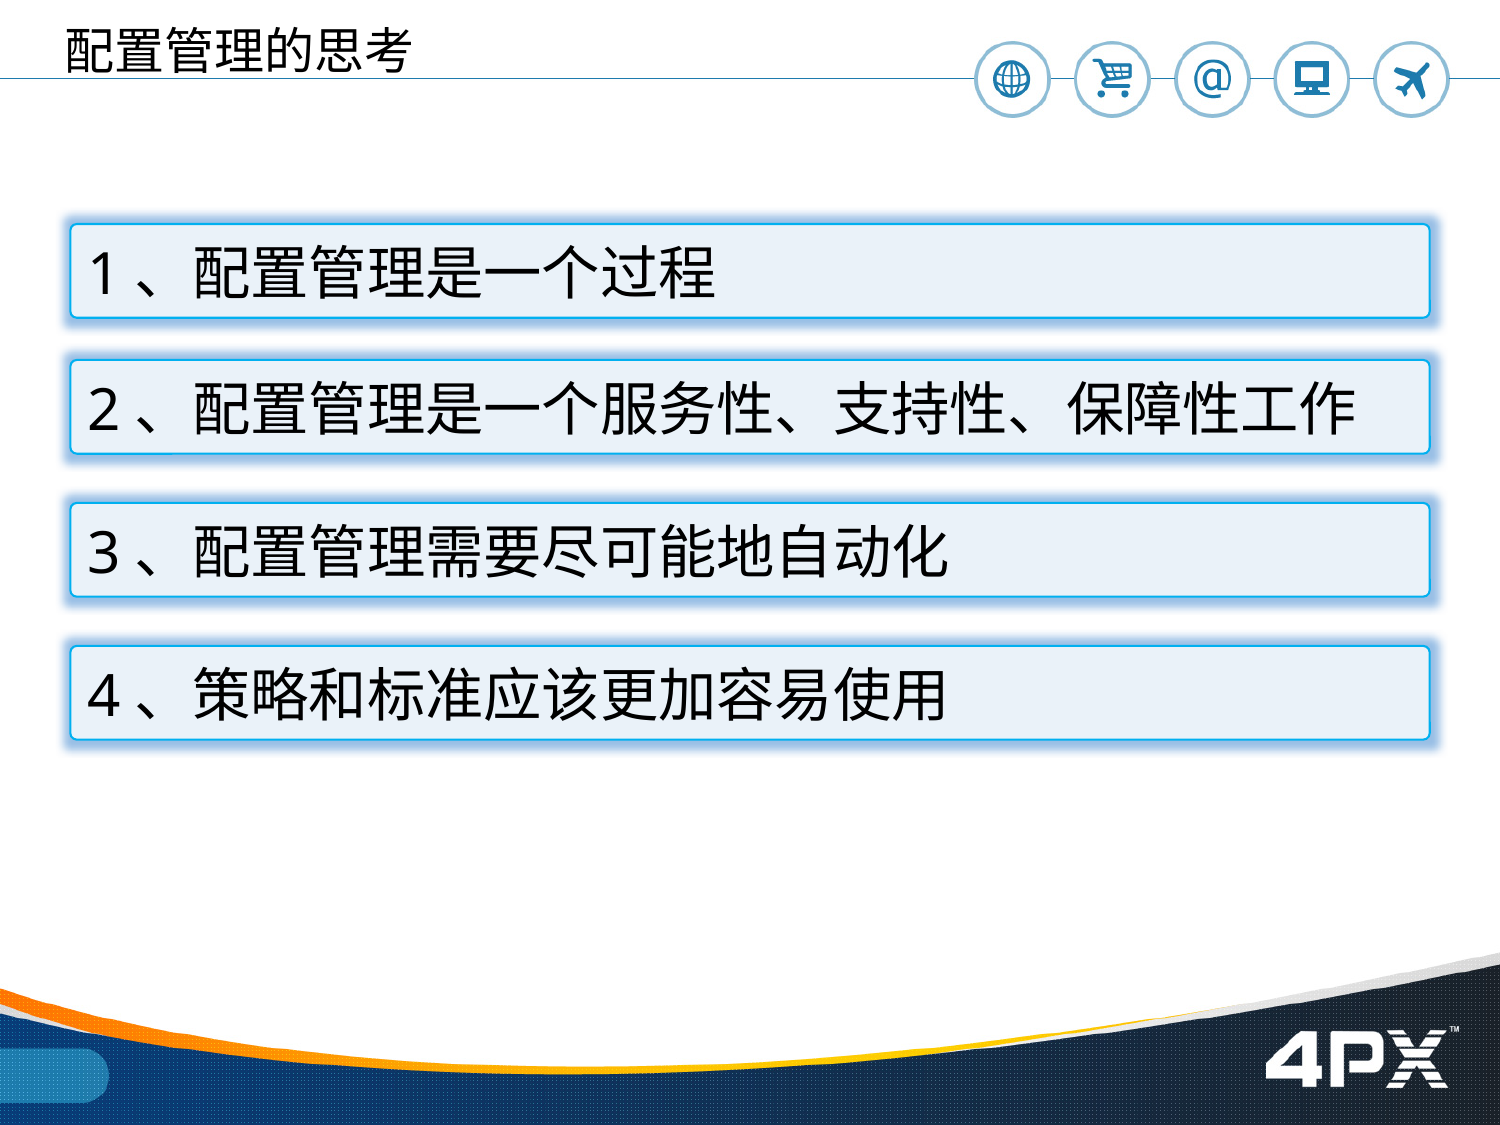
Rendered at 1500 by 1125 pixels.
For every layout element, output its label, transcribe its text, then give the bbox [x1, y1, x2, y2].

text_box 3、配置管理需要尽可能地自动化 [68, 500, 1432, 599]
text_box 1、配置管理是一个过程 [68, 221, 1432, 320]
text_box 2、配置管理是一个服务性、支持性、保障性工作 [68, 357, 1432, 456]
text_box 4、策略和标准应该更加容易使用 [68, 643, 1432, 742]
text_box 配置管理的思考 [49, 0, 1400, 105]
picture [0, 0, 1500, 1125]
